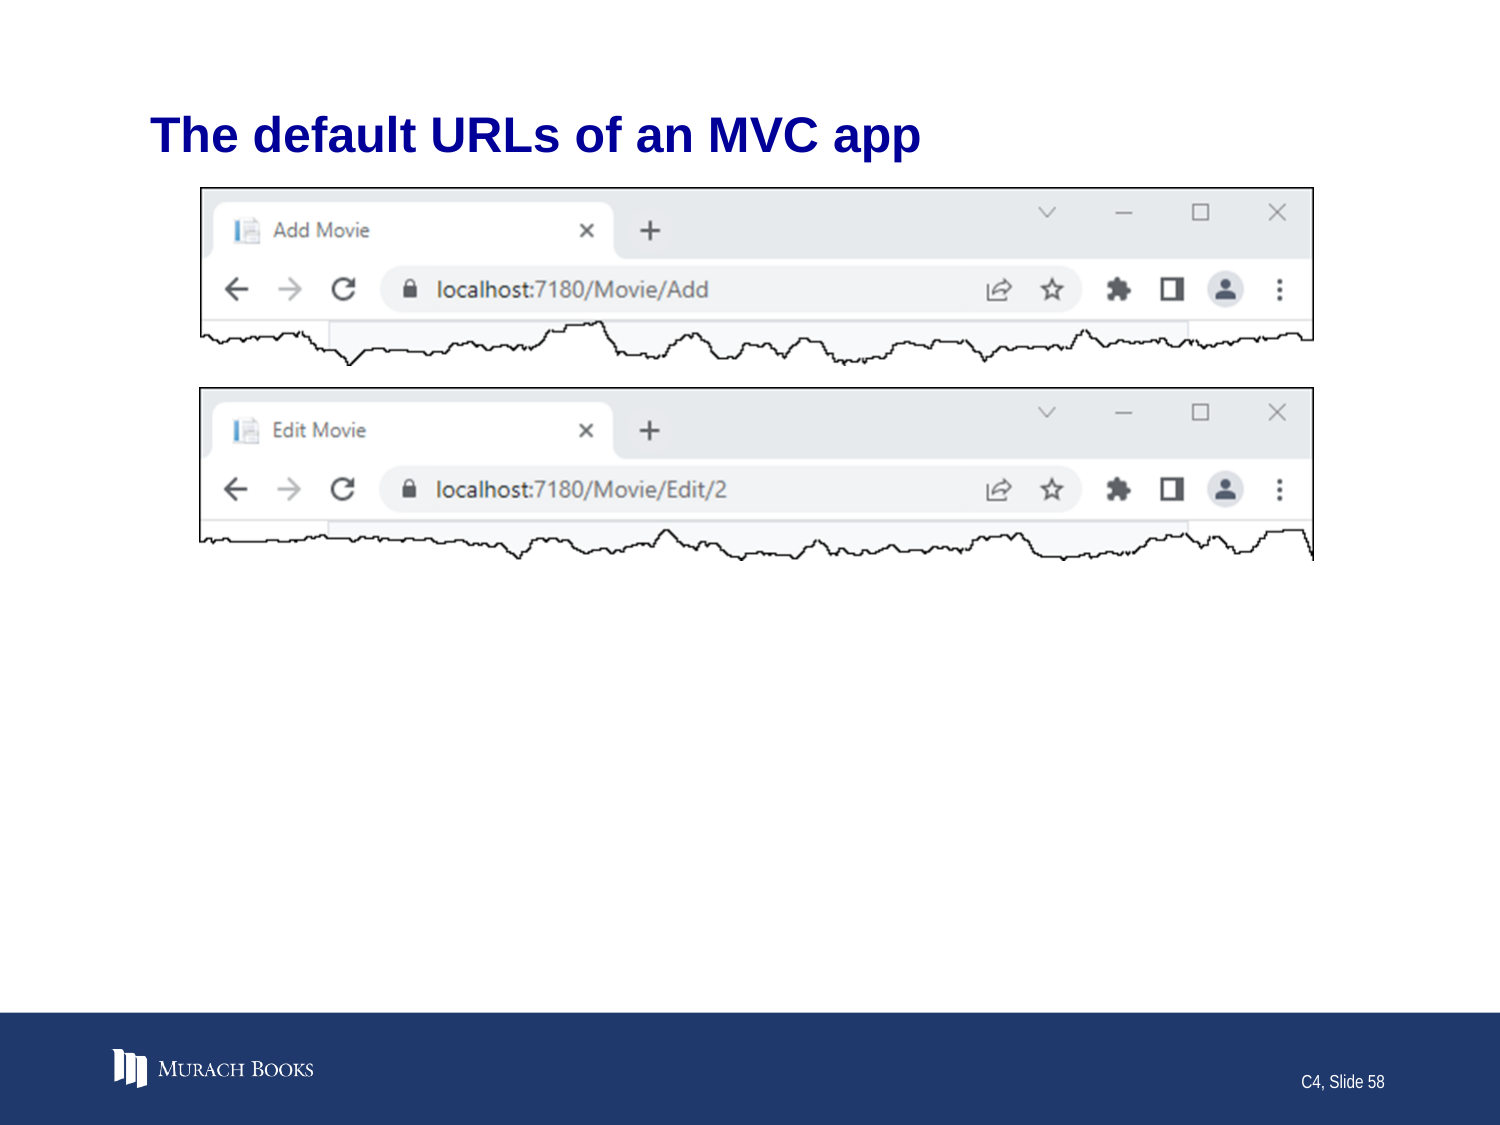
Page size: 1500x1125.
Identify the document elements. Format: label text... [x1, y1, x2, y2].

slide_number C4, Slide 58 [1087, 1025, 1400, 1100]
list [198, 387, 1314, 561]
footer [12, 1025, 463, 1100]
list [199, 187, 1314, 366]
title The default URLs of an MVC app [150, 102, 1350, 164]
